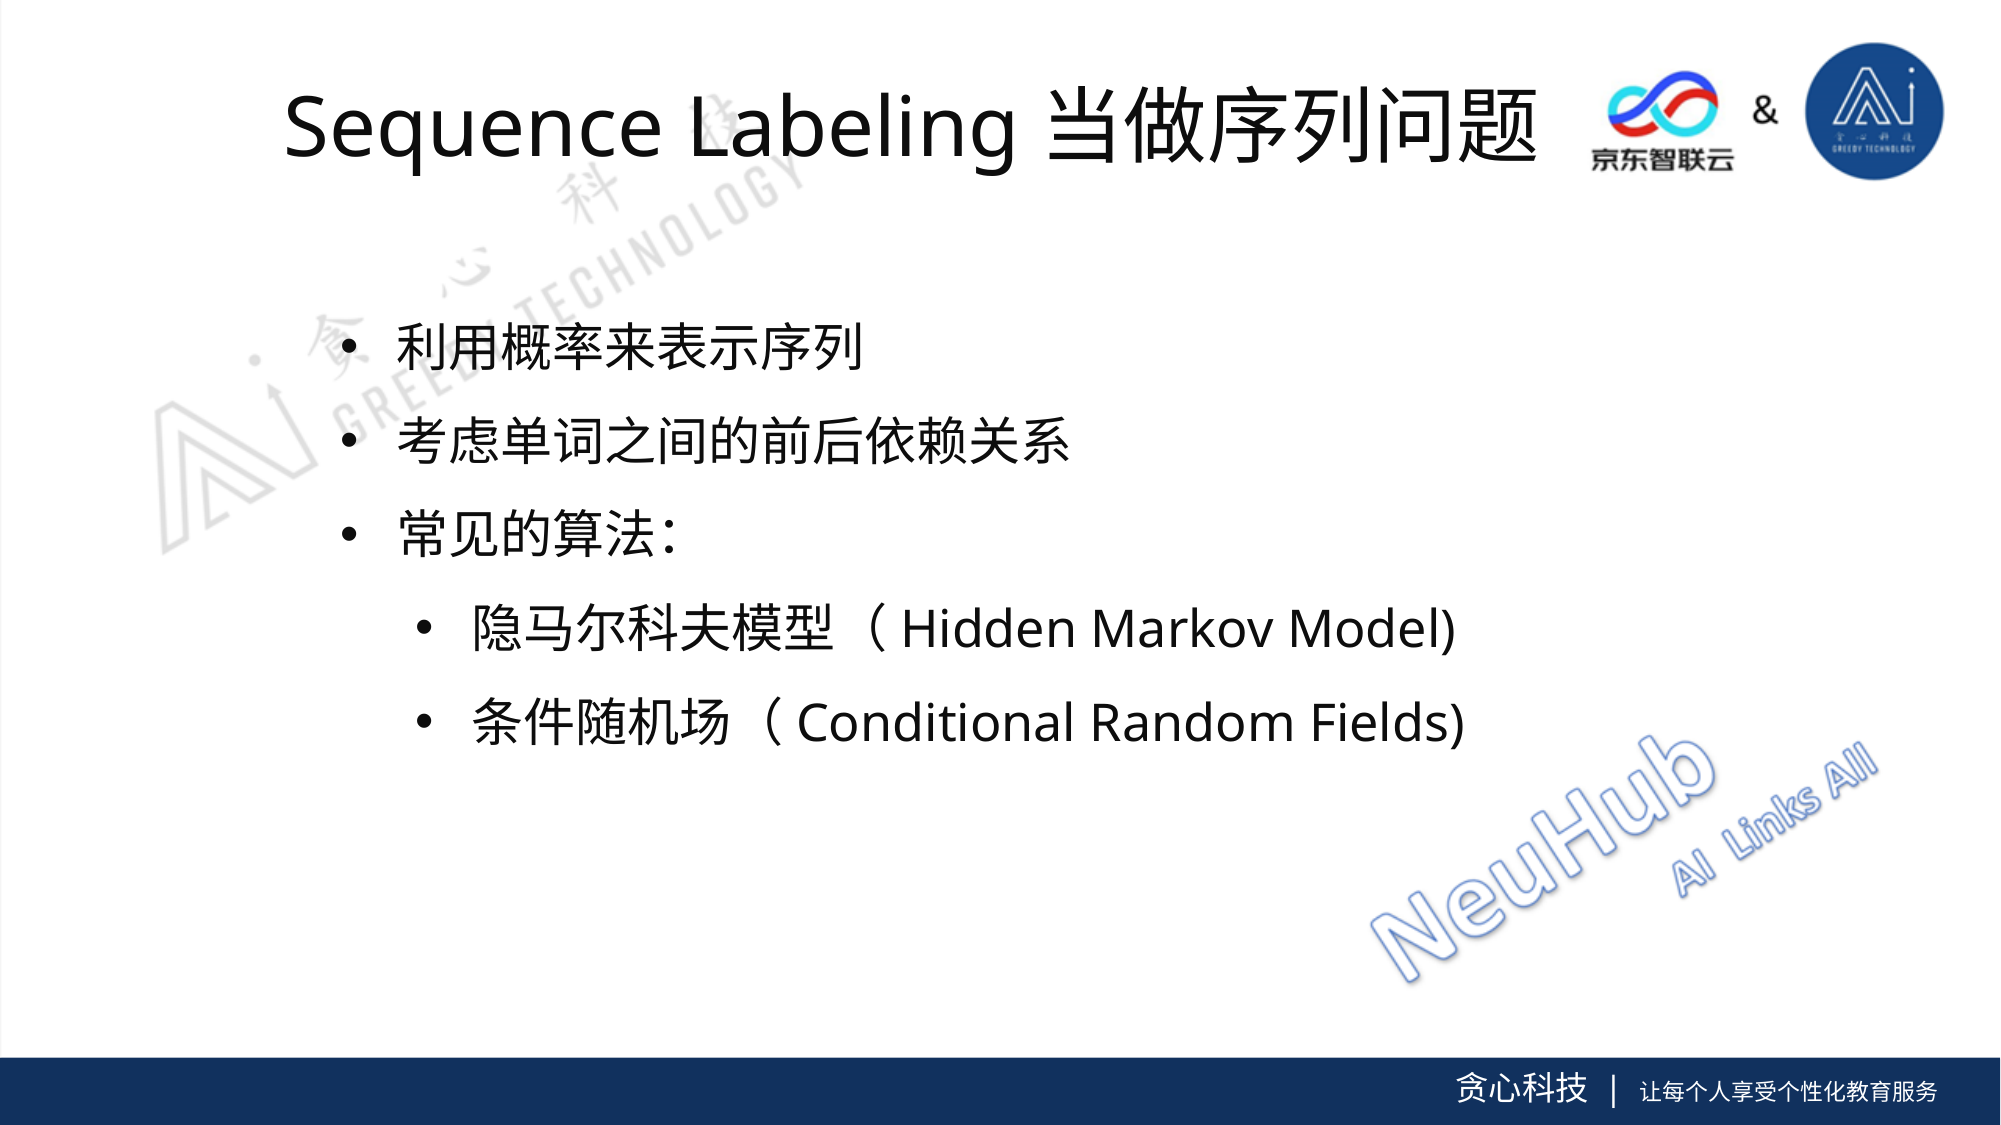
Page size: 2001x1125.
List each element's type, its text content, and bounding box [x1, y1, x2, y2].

text_box 利用概率来表示序列 考虑单词之间的前后依赖关系 常见的算法： 隐马尔科夫模型（Hidden Markov Model) 条件随机场（Conditional Random Fields) [325, 275, 1833, 853]
text_box Sequence Labeling当做序列问题 [260, 66, 1564, 181]
picture [0, 0, 2001, 1125]
